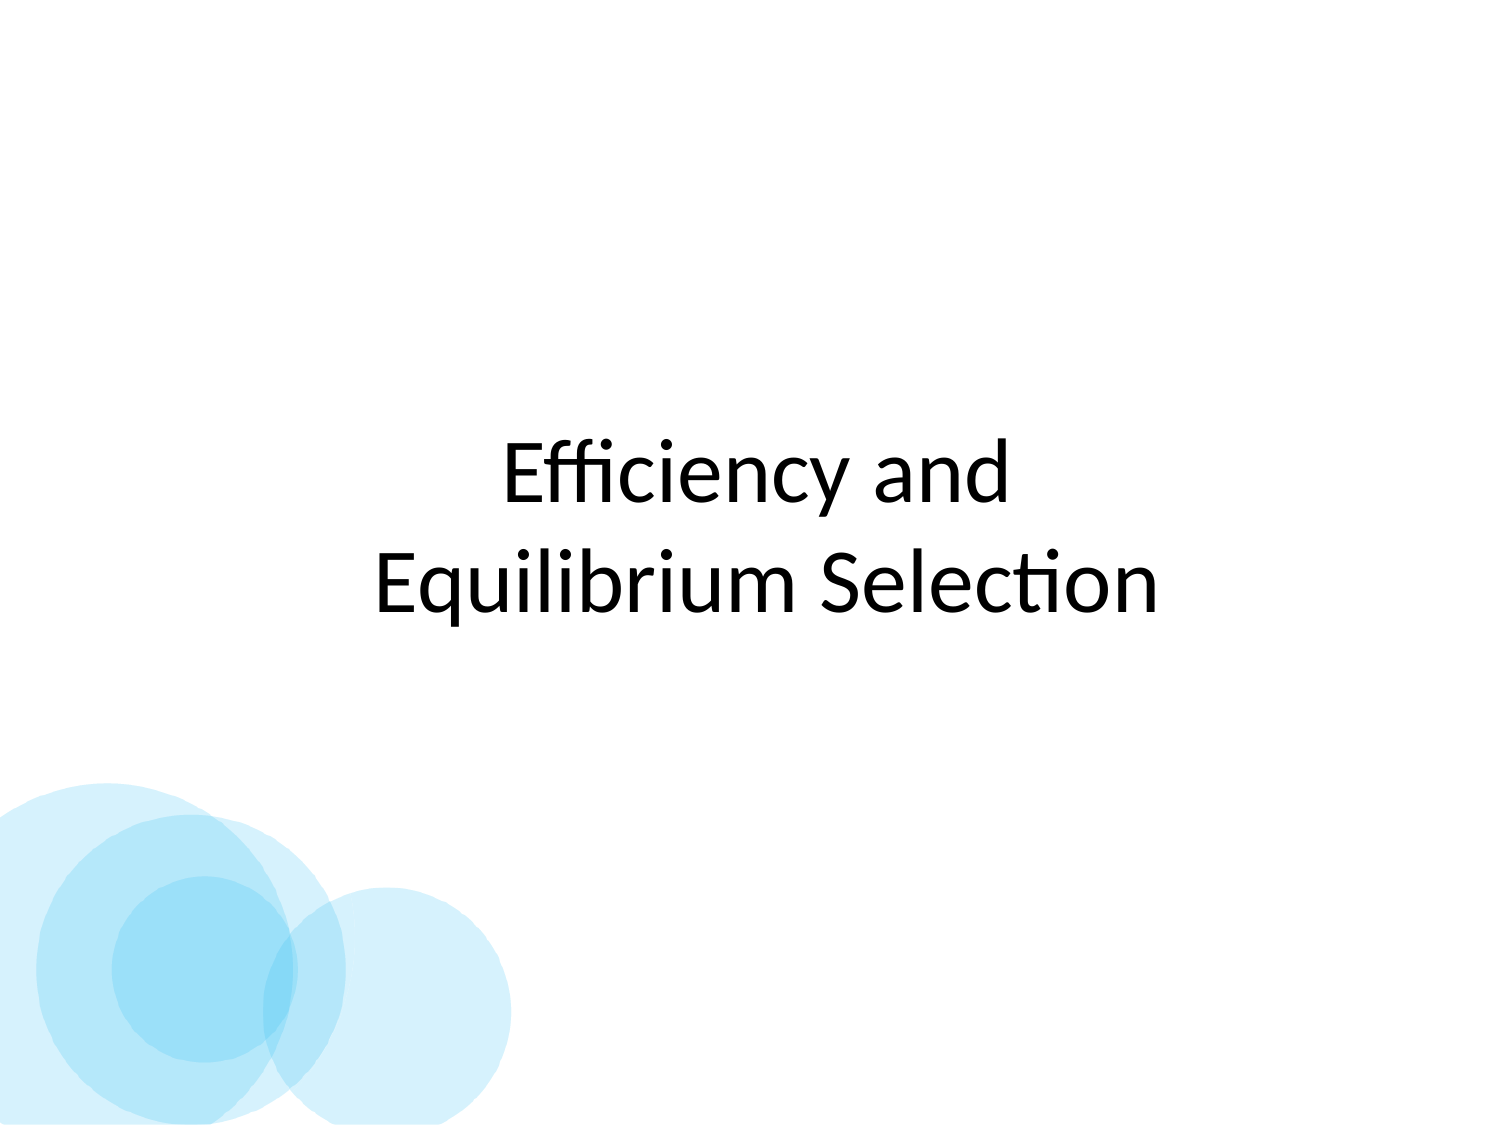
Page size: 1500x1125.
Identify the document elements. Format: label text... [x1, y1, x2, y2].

title Efficiency and Equilibrium Selection [183, 403, 1353, 492]
picture [0, 0, 1500, 1125]
